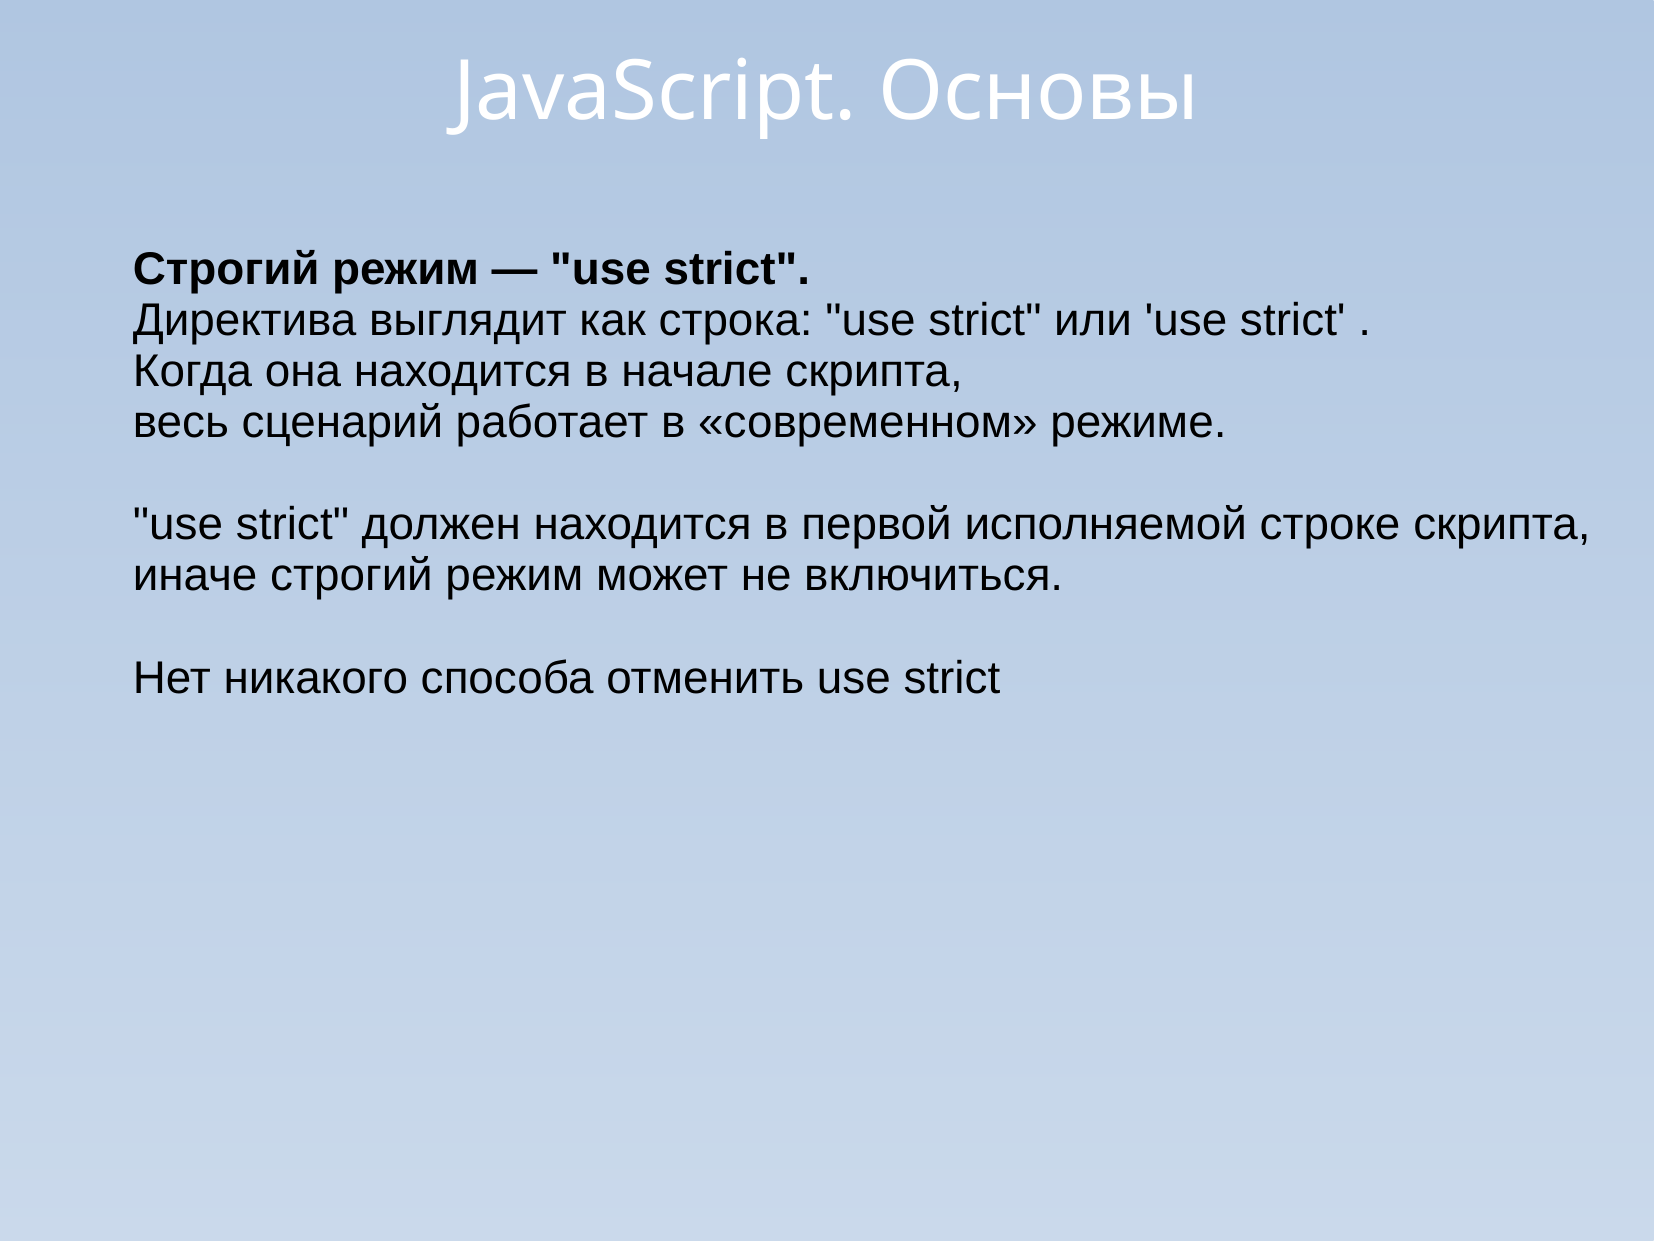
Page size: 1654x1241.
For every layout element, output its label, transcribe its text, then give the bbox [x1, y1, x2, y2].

text_box Строгий режим — "use strict". Директива выглядит как строка: "use strict" или 'use strict' . Когда она находится в начале скрипта, весь сценарий работает в «современном» режиме. "use strict" должен находится в первой исполняемой строке скрипта, иначе строгий режим может не включиться. Нет никакого способа отменить use strict [118, 236, 1607, 864]
title JavaScript. Основы [82, 0, 1571, 196]
